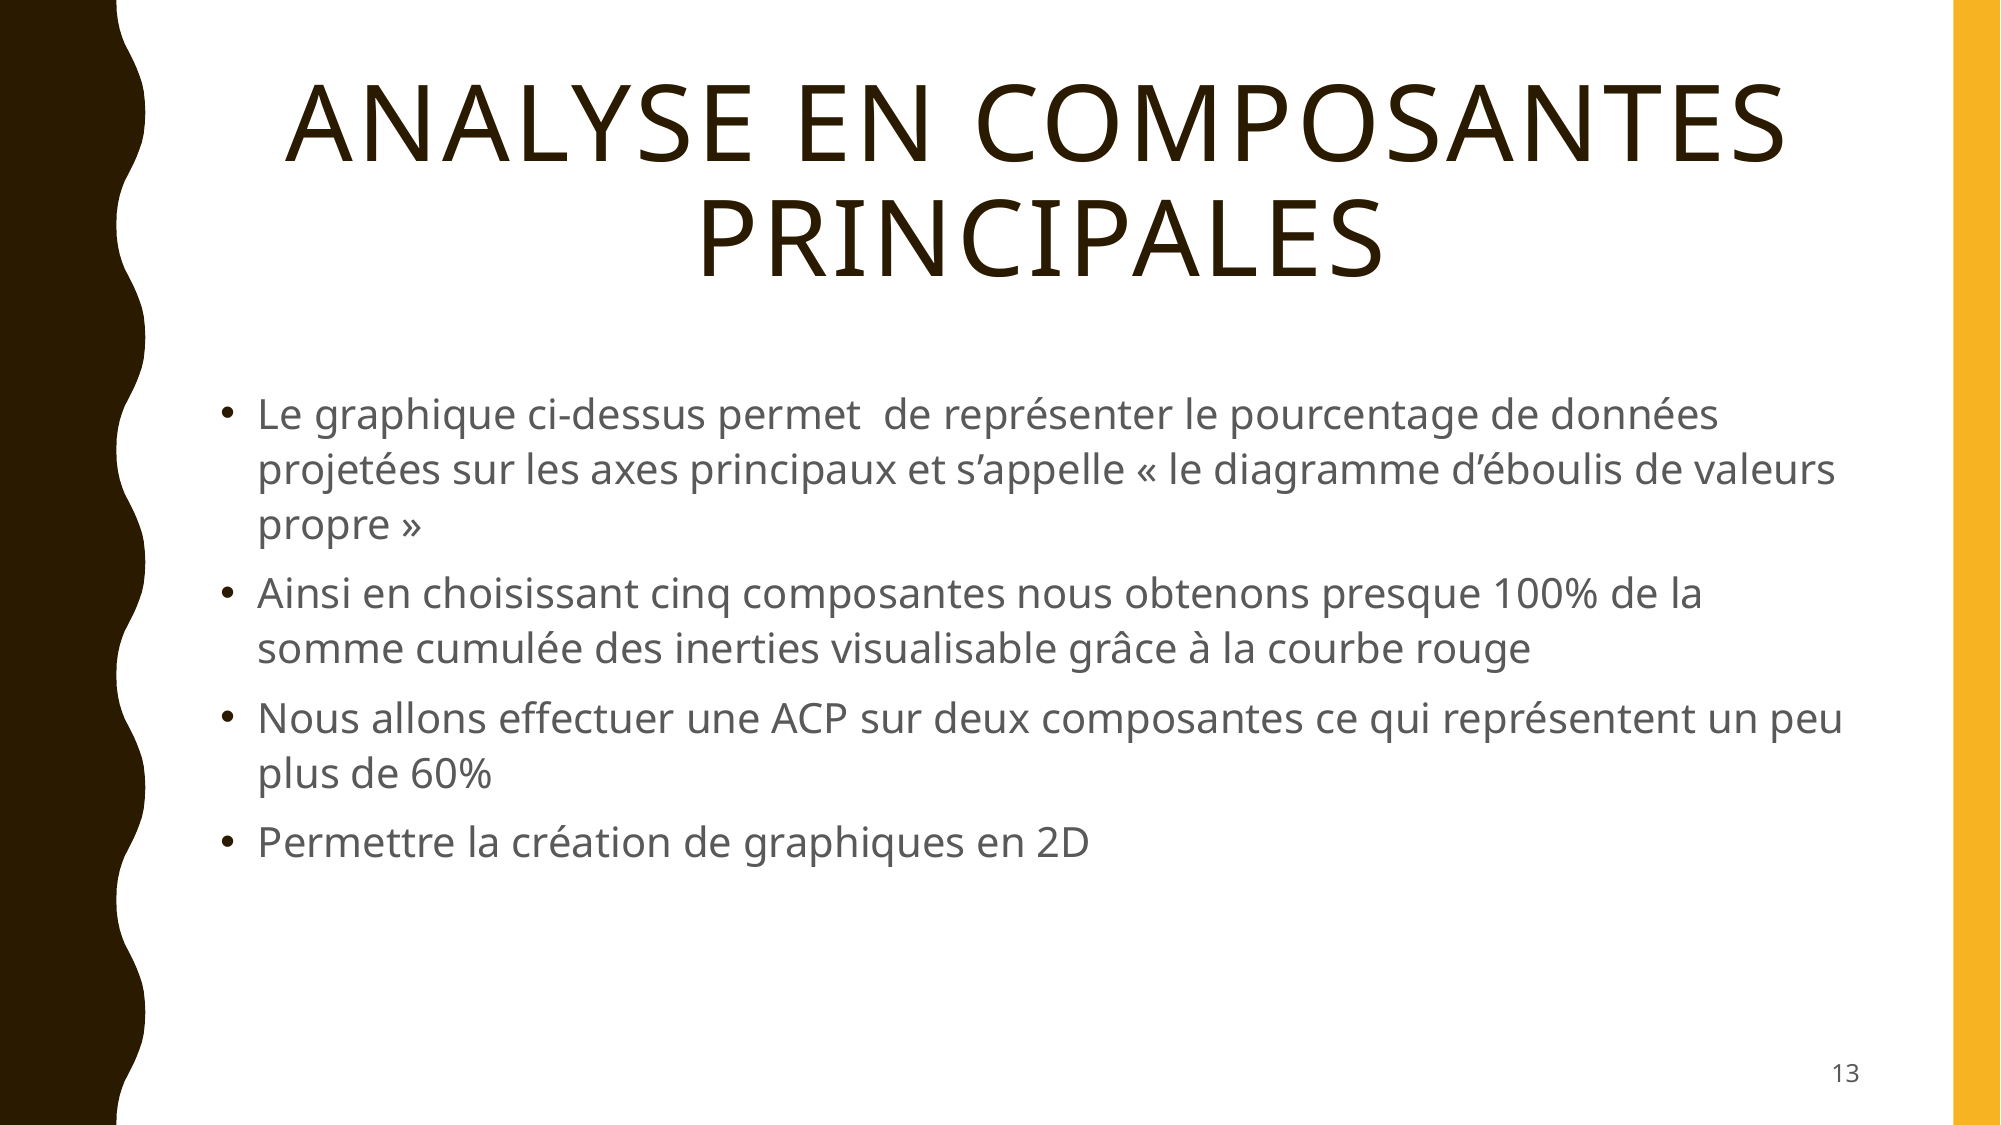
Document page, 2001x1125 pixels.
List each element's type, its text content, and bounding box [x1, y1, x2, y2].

list Le graphique ci-dessus permet de représenter le pourcentage de données projetées sur les axes principaux et s’appelle « le diagramme d’éboulis de valeurs propre » Ainsi en choisissant cinq composantes nous obtenons presque 100% de la somme cumulée des inerties visualisable grâce à la courbe rouge Nous allons effectuer une ACP sur deux composantes ce qui représentent un peu plus de 60% Permettre la création de graphiques en 2D [205, 375, 1875, 965]
slide_number 13 [1412, 1045, 1875, 1103]
title Analyse en composantes principales [205, 62, 1875, 308]
